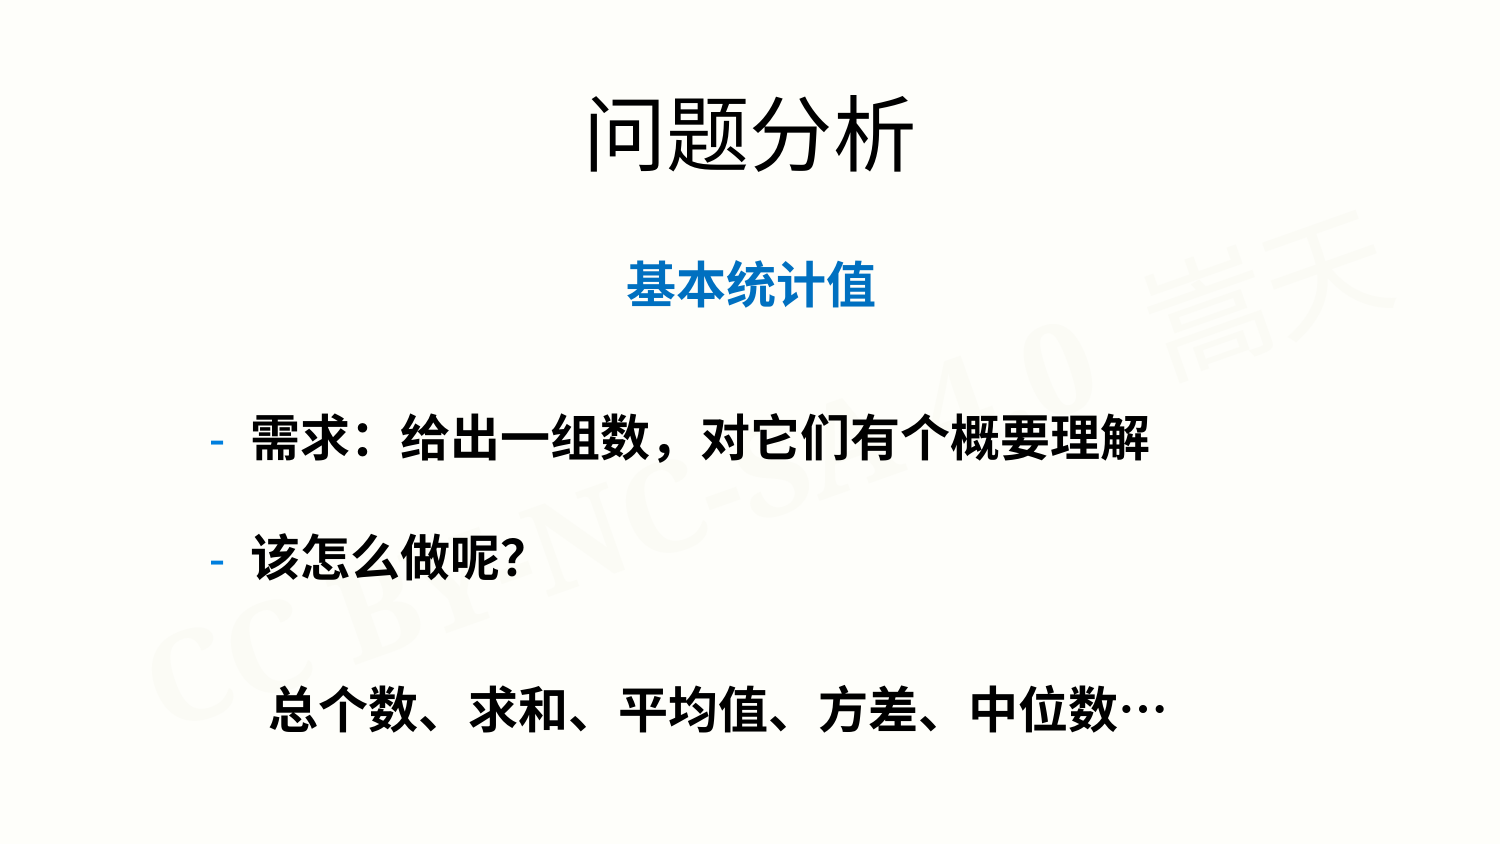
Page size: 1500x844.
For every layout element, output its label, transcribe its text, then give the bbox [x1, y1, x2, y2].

text_box 总个数、求和、平均值、方差、中位数… [253, 610, 1306, 746]
text_box - 需求：给出一组数，对它们有个概要理解 - 该怎么做呢？ [194, 339, 1270, 594]
text_box 问题分析 [0, 79, 1500, 211]
text_box 基本统计值 [1, 215, 1500, 321]
